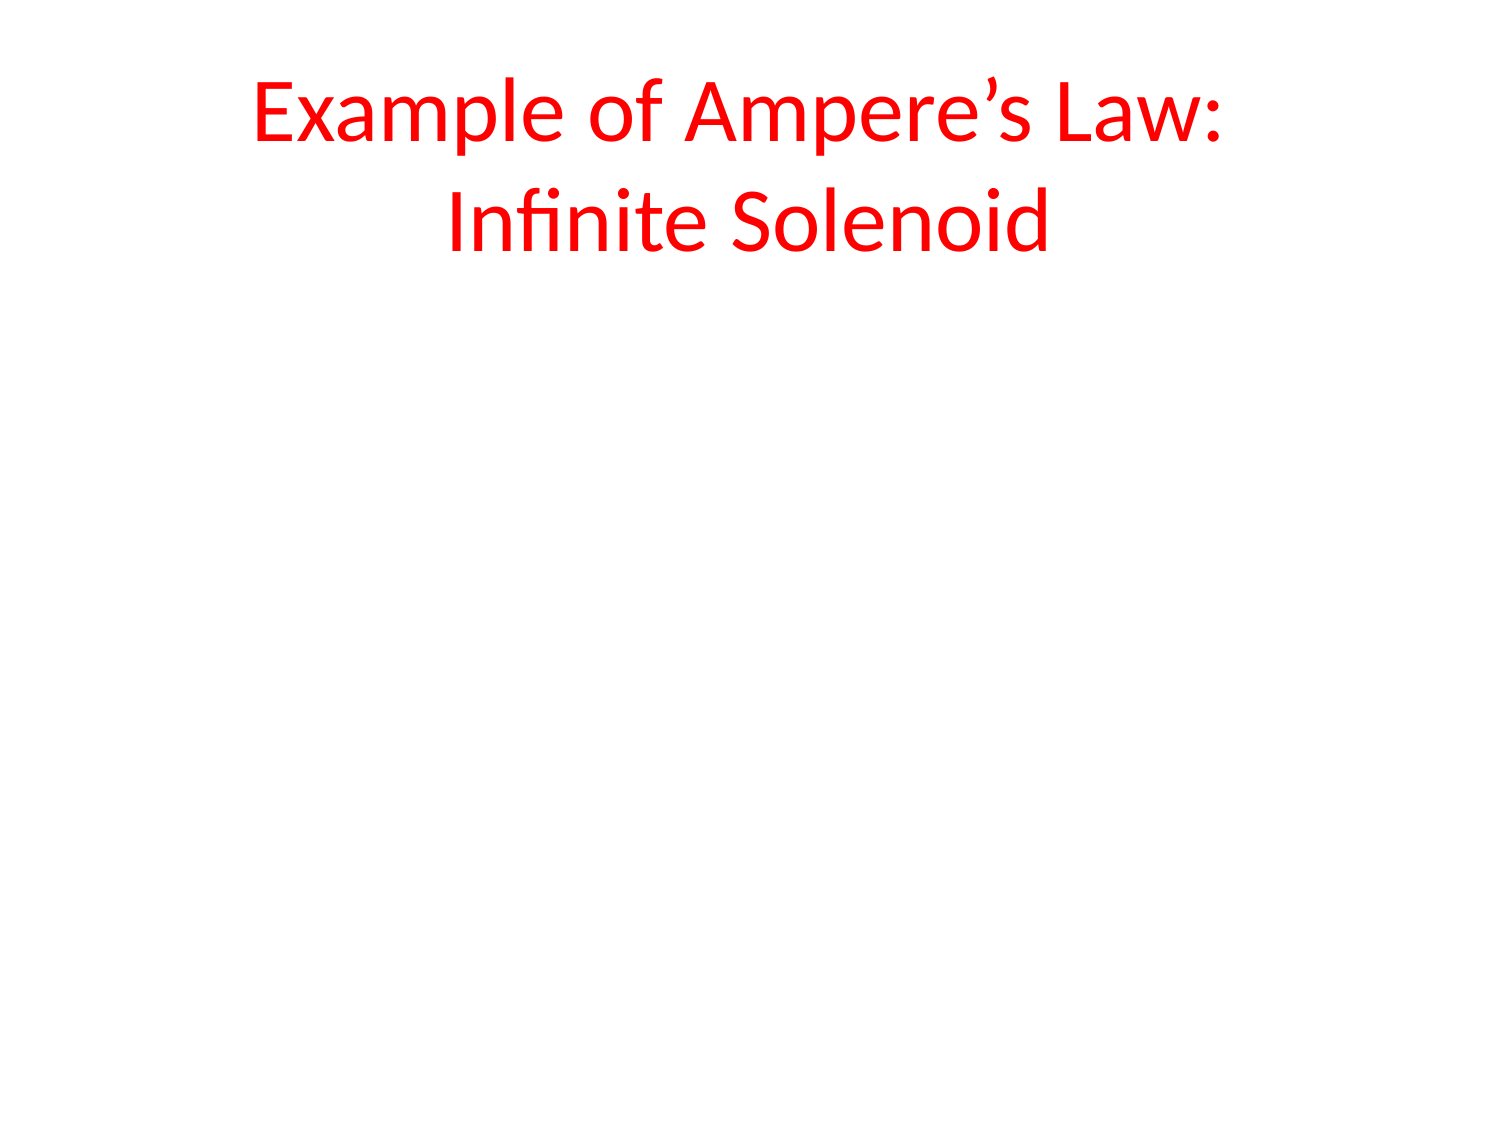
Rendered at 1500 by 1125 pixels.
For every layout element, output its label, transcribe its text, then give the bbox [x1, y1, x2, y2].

title Example of Ampere’s Law: Infinite Solenoid [75, 45, 1425, 275]
